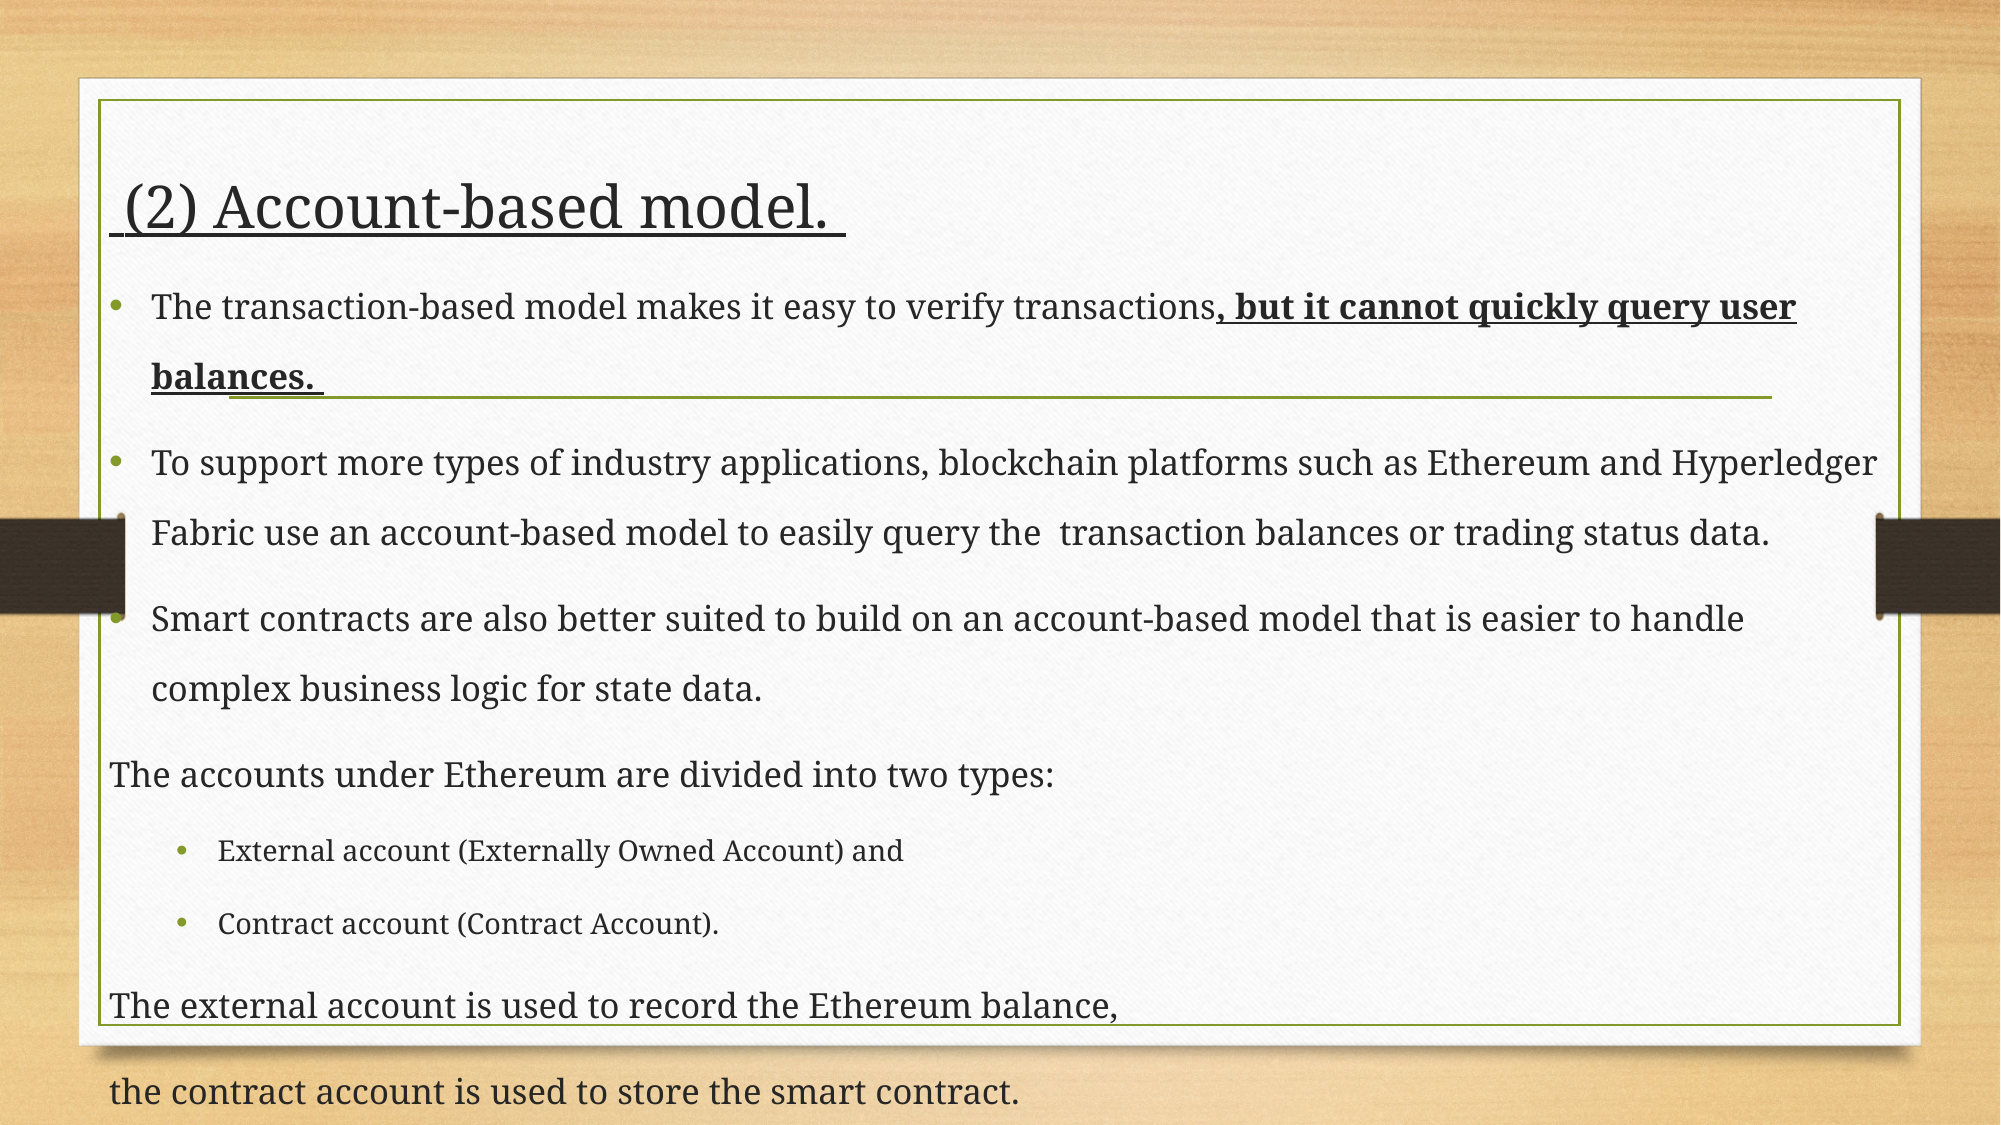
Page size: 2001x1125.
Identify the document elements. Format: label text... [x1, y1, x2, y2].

list (2) Account-based model. The transaction-based model makes it easy to verify transactions, but it cannot quickly query user balances. To support more types of industry applications, blockchain platforms such as Ethereum and Hyperledger Fabric use an account-based model to easily query the transaction balances or trading status data. Smart contracts are also better suited to build on an account-based model that is easier to handle complex business logic for state data. The accounts under Ethereum are divided into two types: External account (Externally Owned Account) and Contract account (Contract Account). The external account is used to record the Ethereum balance, the contract account is used to store the smart contract. [94, 112, 1907, 1125]
picture [0, 0, 2001, 1125]
picture [101, 101, 1898, 112]
